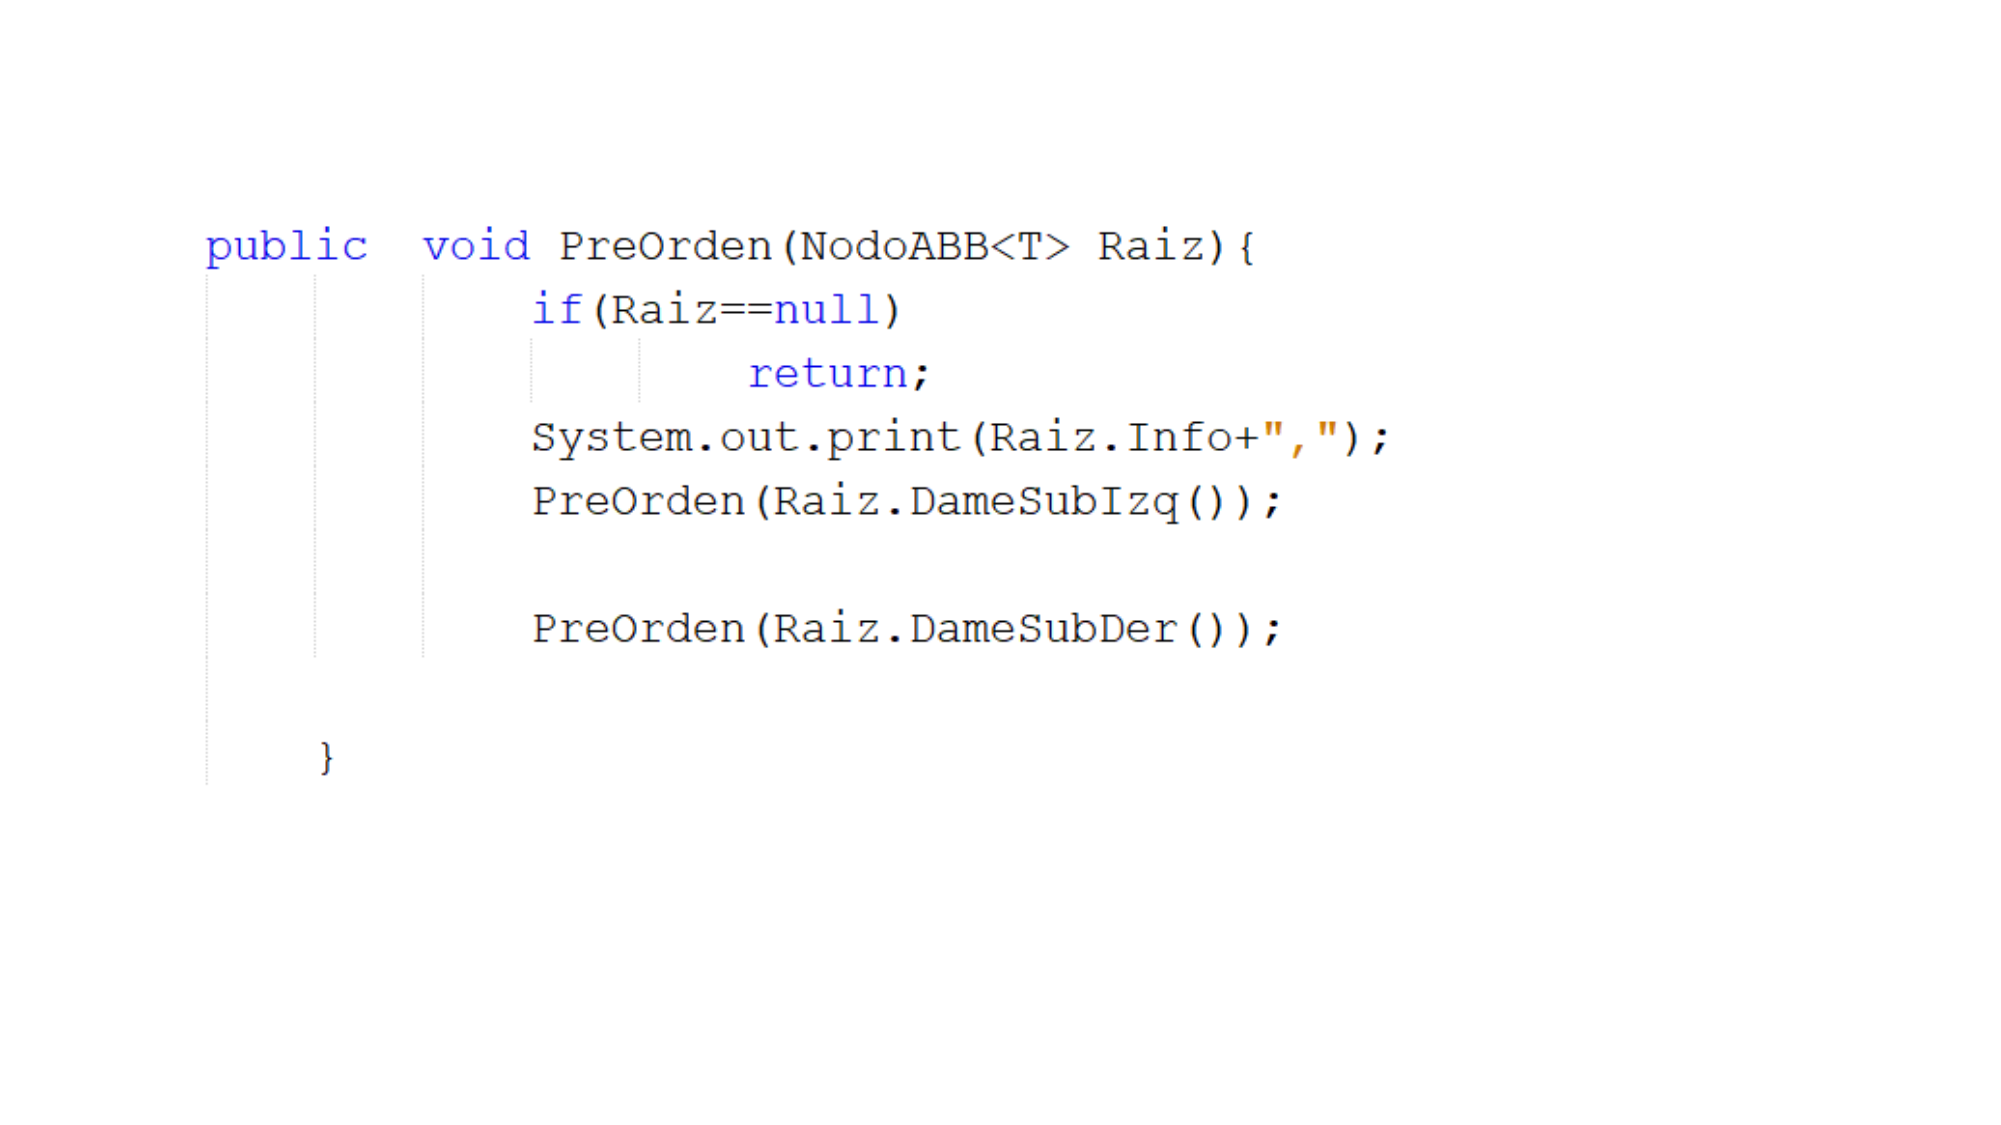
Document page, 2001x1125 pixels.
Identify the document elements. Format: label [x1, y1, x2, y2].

list [158, 195, 1444, 791]
